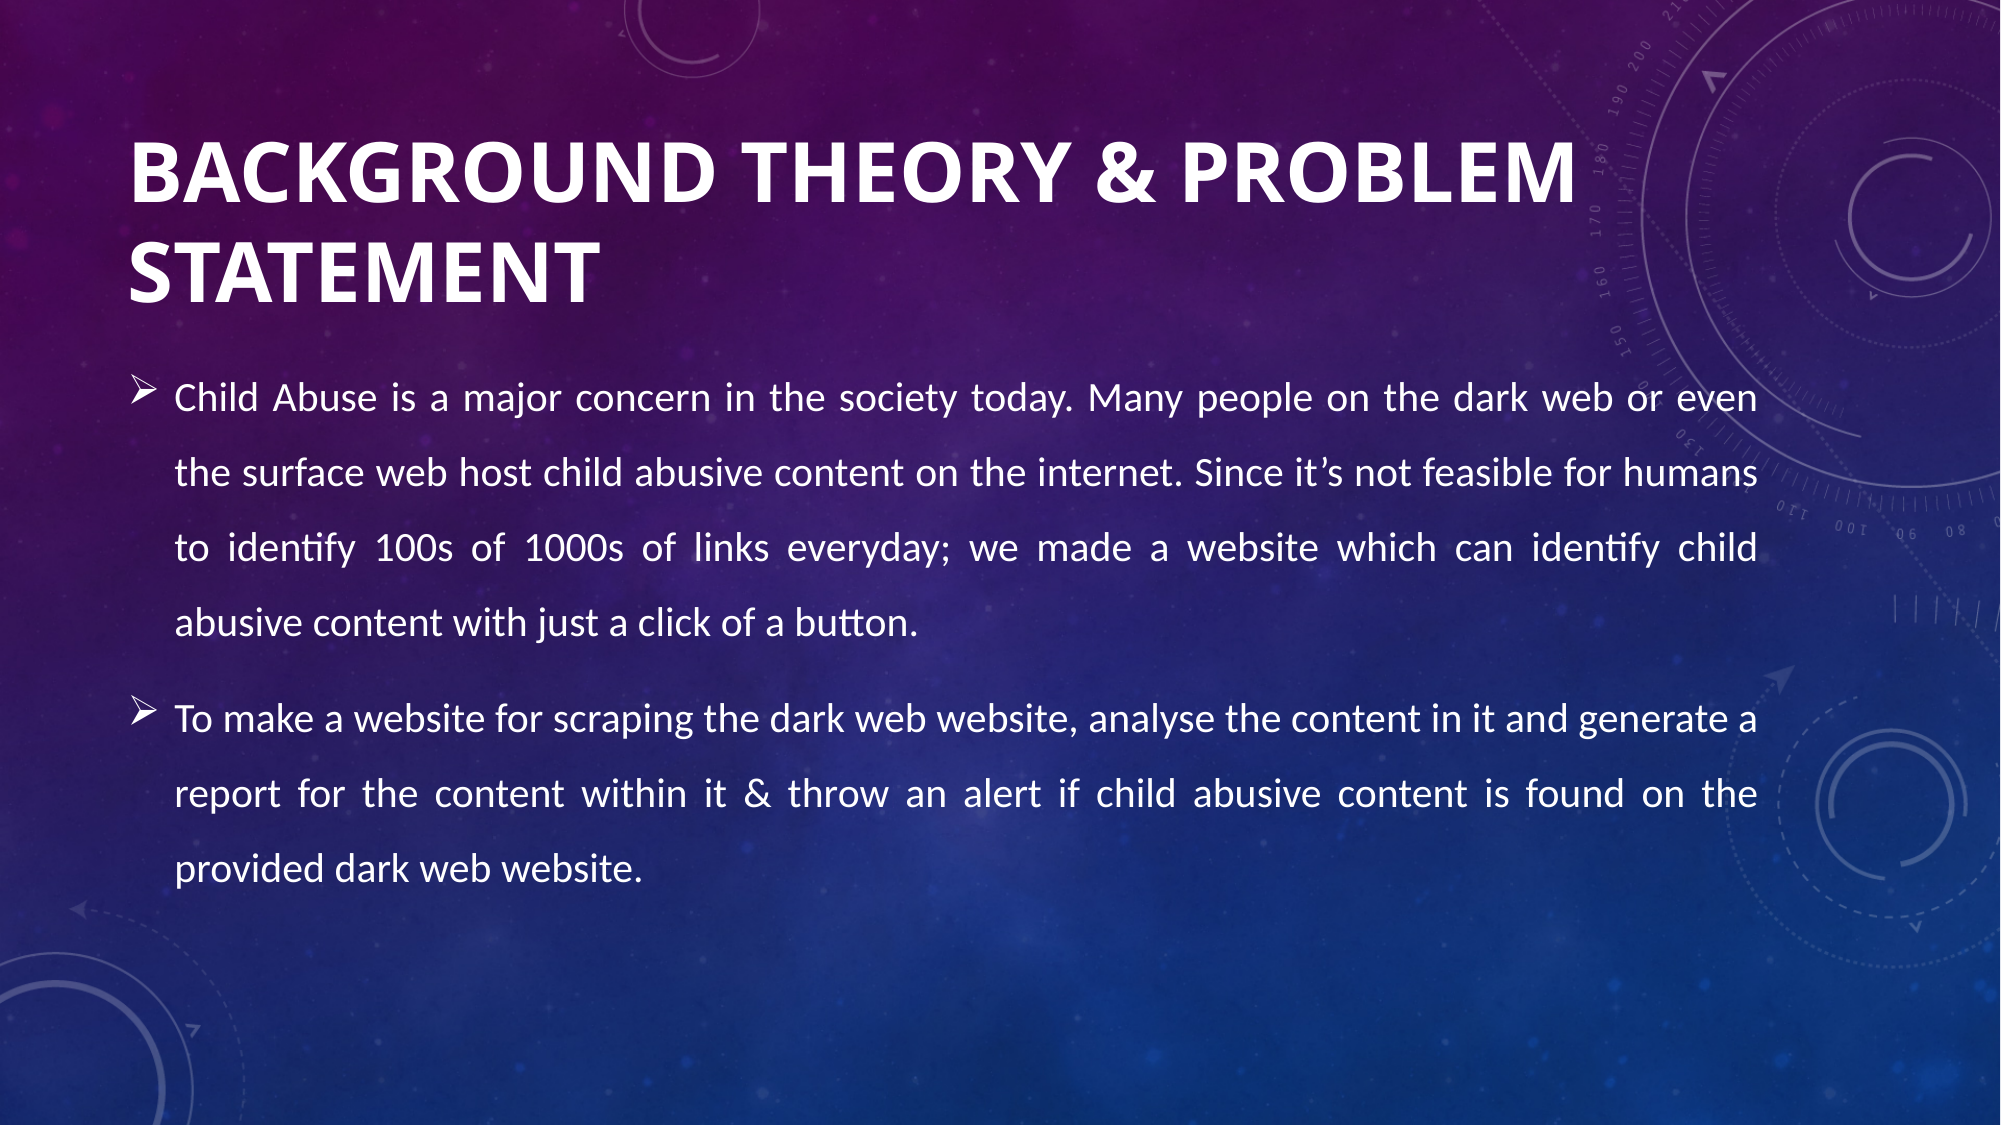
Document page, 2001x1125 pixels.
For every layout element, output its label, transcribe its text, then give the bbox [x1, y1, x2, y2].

list Child Abuse is a major concern in the society today. Many people on the dark web or even the surface web host child abusive content on the internet. Since it’s not feasible for humans to identify 100s of 1000s of links everyday; we made a website which can identify child abusive content with just a click of a button. To make a website for scraping the dark web website, analyse the content in it and generate a report for the content within it & throw an alert if child abusive content is found on the provided dark web website. [112, 351, 1775, 950]
picture [0, 0, 2001, 1125]
title Background Theory & Problem Statement [112, 99, 1775, 339]
